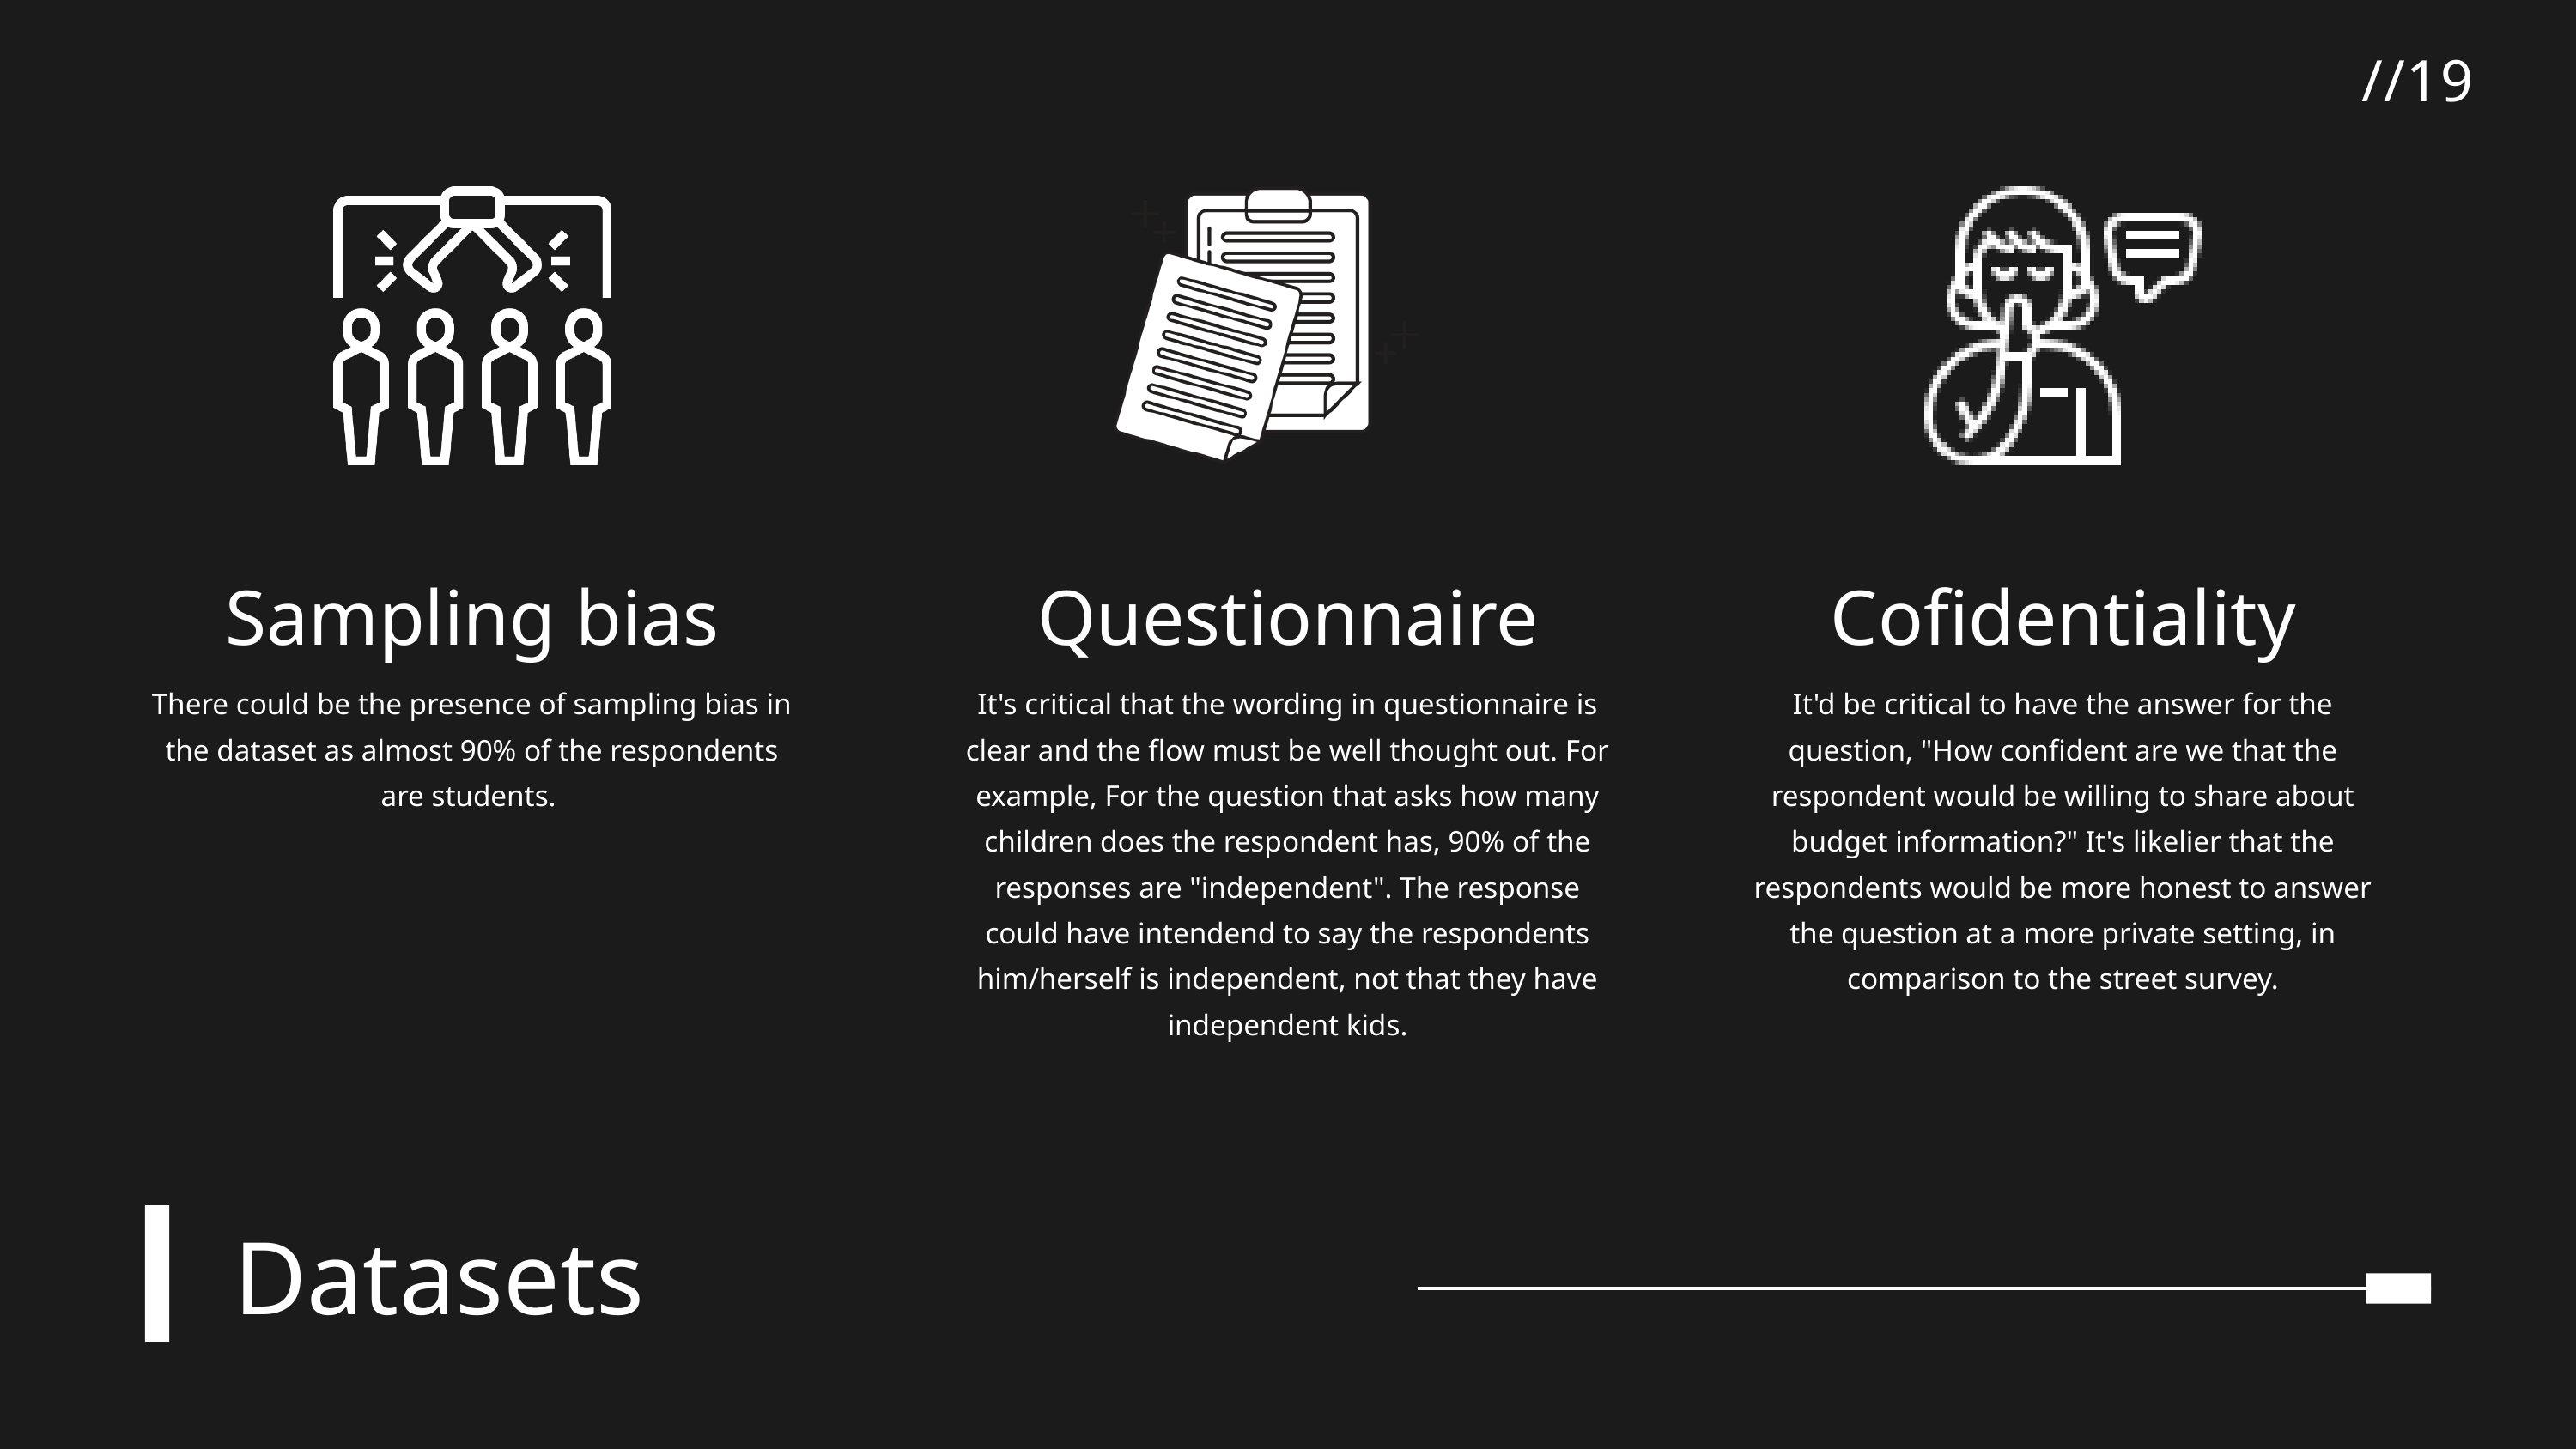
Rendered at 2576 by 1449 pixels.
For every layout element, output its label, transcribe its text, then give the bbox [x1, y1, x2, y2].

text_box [1417, 1273, 2432, 1304]
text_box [144, 567, 800, 809]
picture [1112, 186, 1419, 465]
picture [1923, 186, 2202, 465]
text_box [144, 1205, 170, 1342]
picture [333, 186, 611, 465]
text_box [960, 567, 1616, 1037]
text_box Datasets [234, 1203, 1631, 1335]
text_box //19 [1991, 33, 2474, 113]
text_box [1735, 567, 2391, 946]
